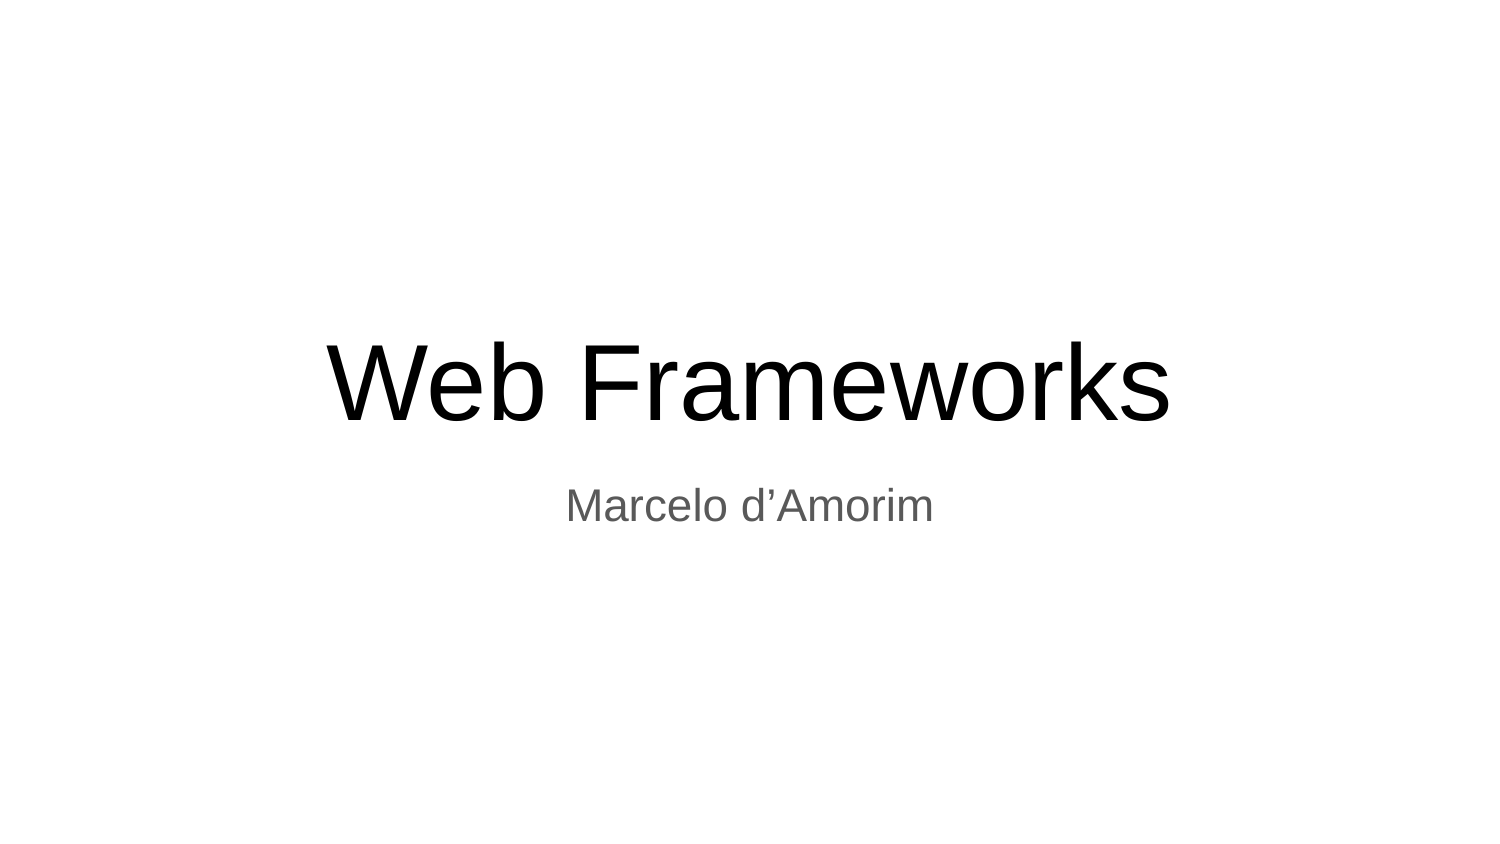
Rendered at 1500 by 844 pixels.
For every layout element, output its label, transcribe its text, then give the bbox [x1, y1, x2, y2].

subtitle Marcelo d’Amorim [51, 464, 1449, 595]
title Web Frameworks [51, 122, 1449, 459]
